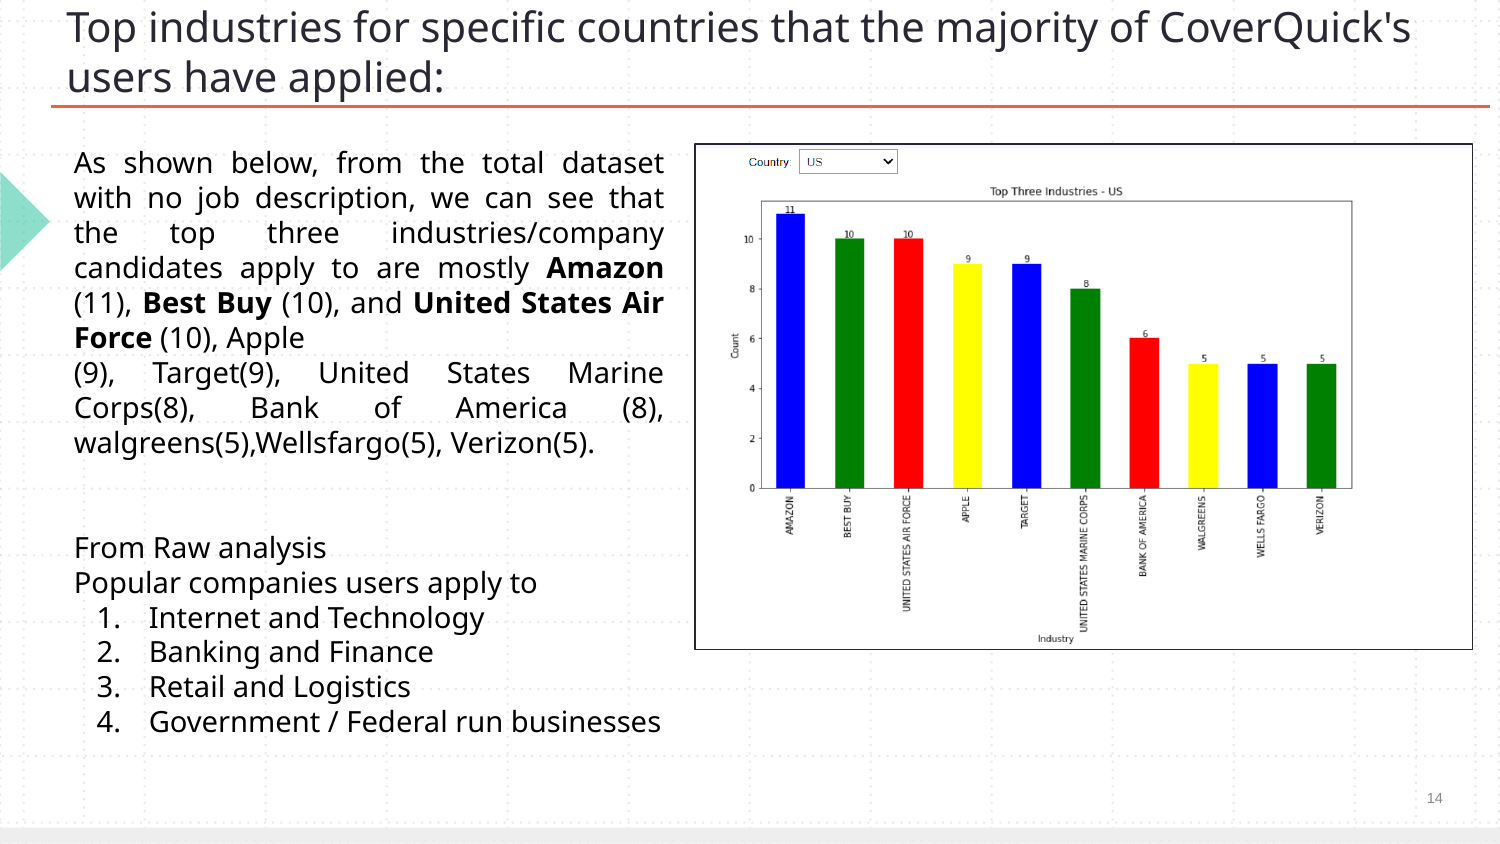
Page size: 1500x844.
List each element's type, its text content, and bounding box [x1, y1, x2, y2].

text_box As shown below, from the total dataset with no job description, we can see that the top three industries/company candidates apply to are mostly Amazon (11), Best Buy (10), and United States Air Force (10), Apple (9), Target(9), United States Marine Corps(8), Bank of America (8), walgreens(5),Wellsfargo(5), Verizon(5). From Raw analysis Popular companies users apply to Internet and Technology Banking and Finance Retail and Logistics Government / Federal run businesses [58, 129, 680, 754]
slide_number ‹#› [1389, 764, 1480, 830]
text_box [680, 129, 1490, 196]
title Top industries for specific countries that the majority of CoverQuick's users have applied: [54, 10, 1494, 107]
picture [695, 144, 1472, 650]
